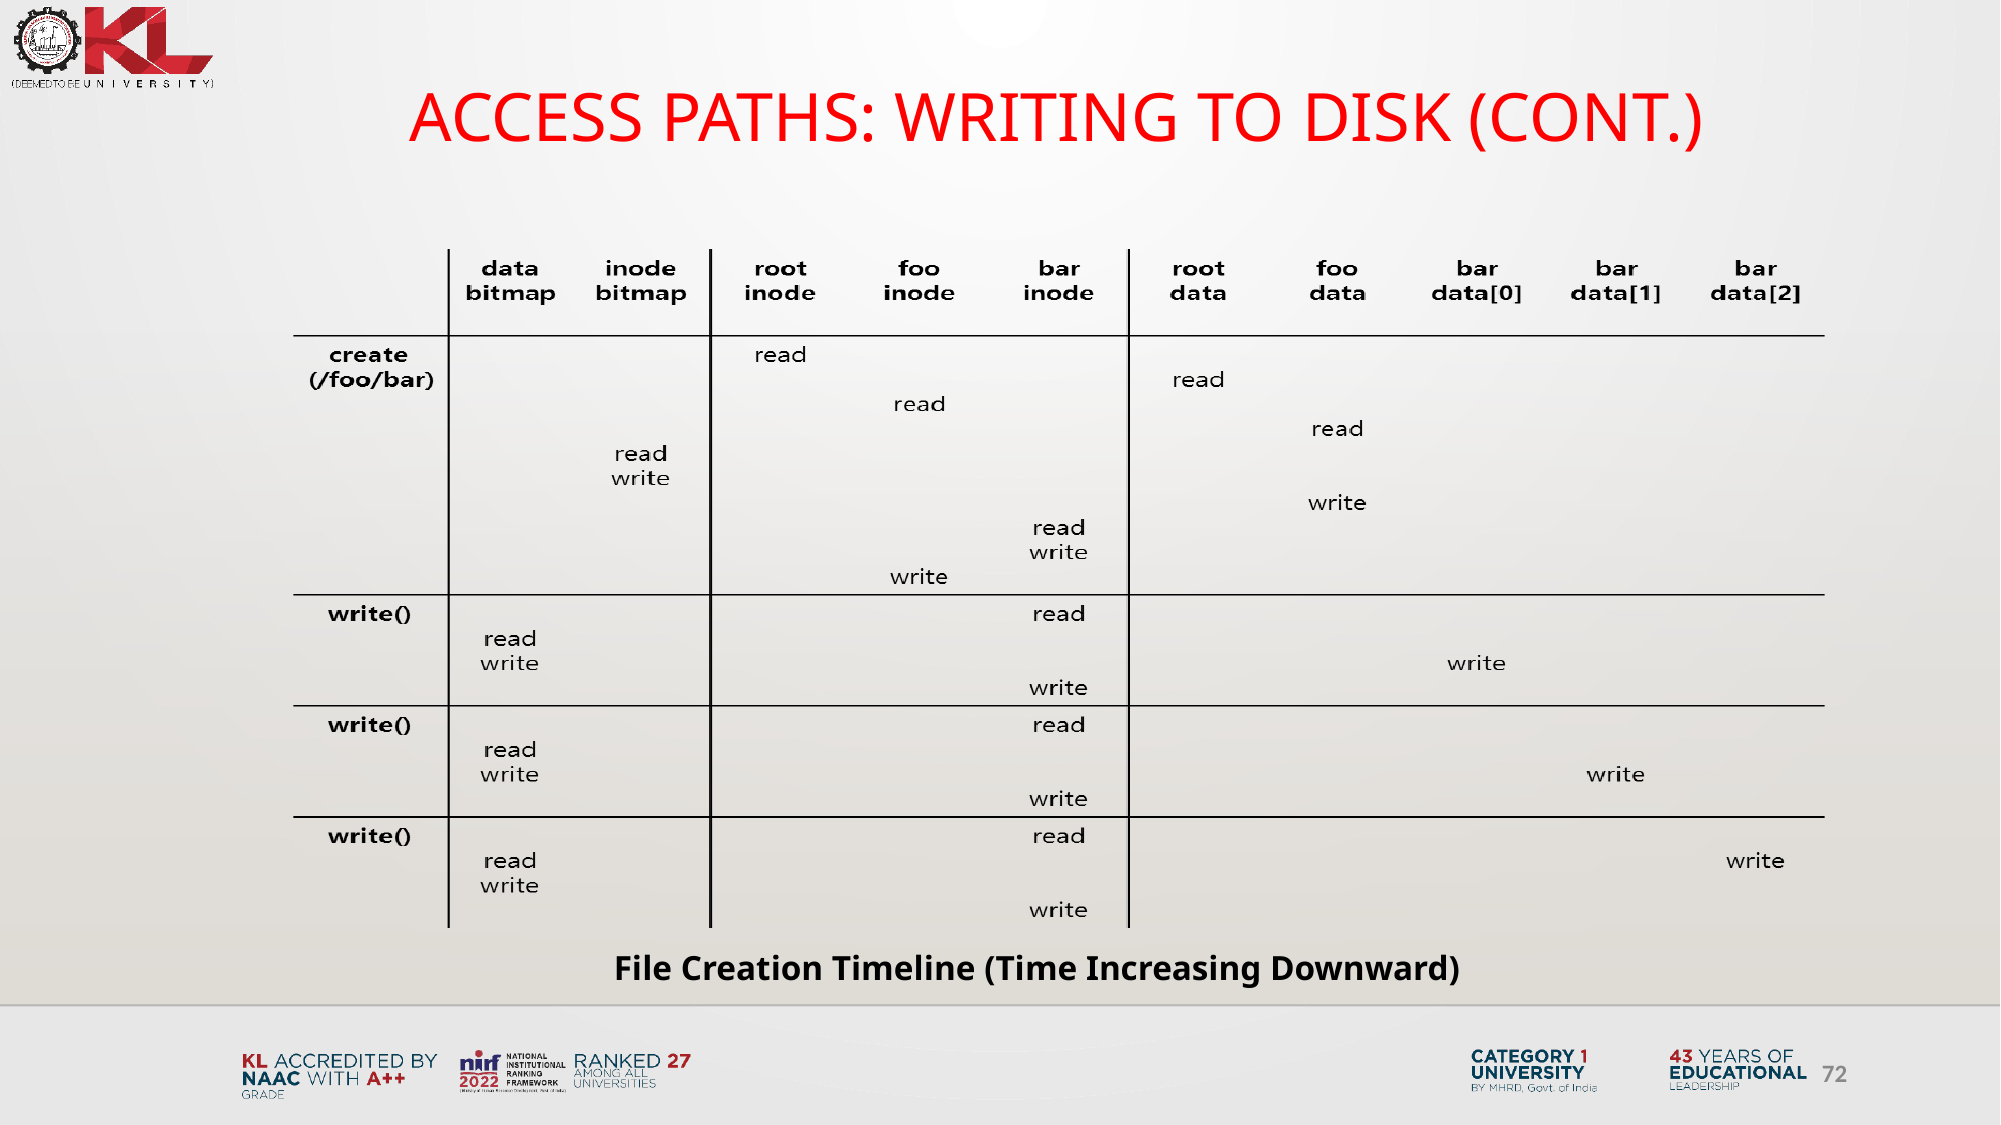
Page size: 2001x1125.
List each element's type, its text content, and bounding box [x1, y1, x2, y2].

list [293, 248, 1827, 934]
picture [12, 5, 213, 88]
picture [1447, 1045, 1746, 1101]
text_box File Creation Timeline (Time Increasing Downward) [523, 940, 1476, 995]
title Access Paths: Writing to Disk (Cont.) [394, 76, 1971, 249]
picture [238, 1045, 716, 1103]
slide_number 72 [1746, 1042, 1863, 1103]
